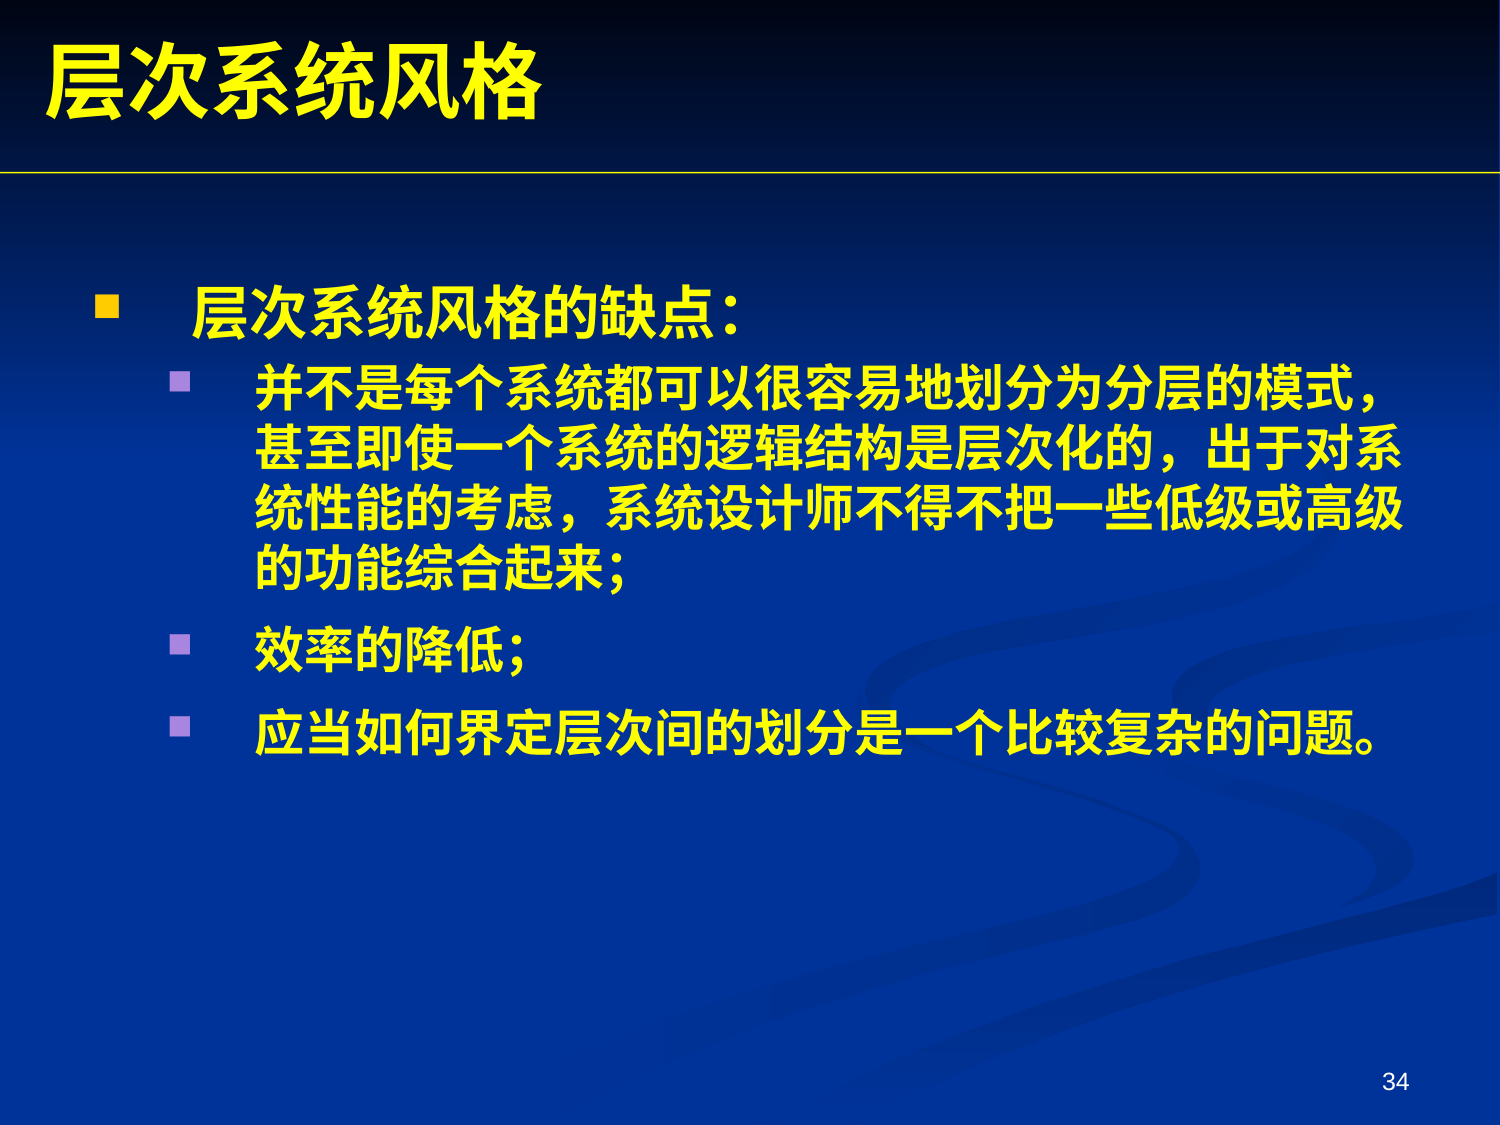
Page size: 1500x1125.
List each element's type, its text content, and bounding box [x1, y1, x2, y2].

slide_number 34 [1074, 1024, 1426, 1104]
list 层次系统风格的缺点： 并不是每个系统都可以很容易地划分为分层的模式，甚至即使一个系统的逻辑结构是层次化的，出于对系统性能的考虑，系统设计师不得不把一些低级或高级的功能综合起来； 效率的降低； 应当如何界定层次间的划分是一个比较复杂的问题。 [76, 254, 1428, 856]
text_box 层次系统风格 [29, 21, 1380, 138]
